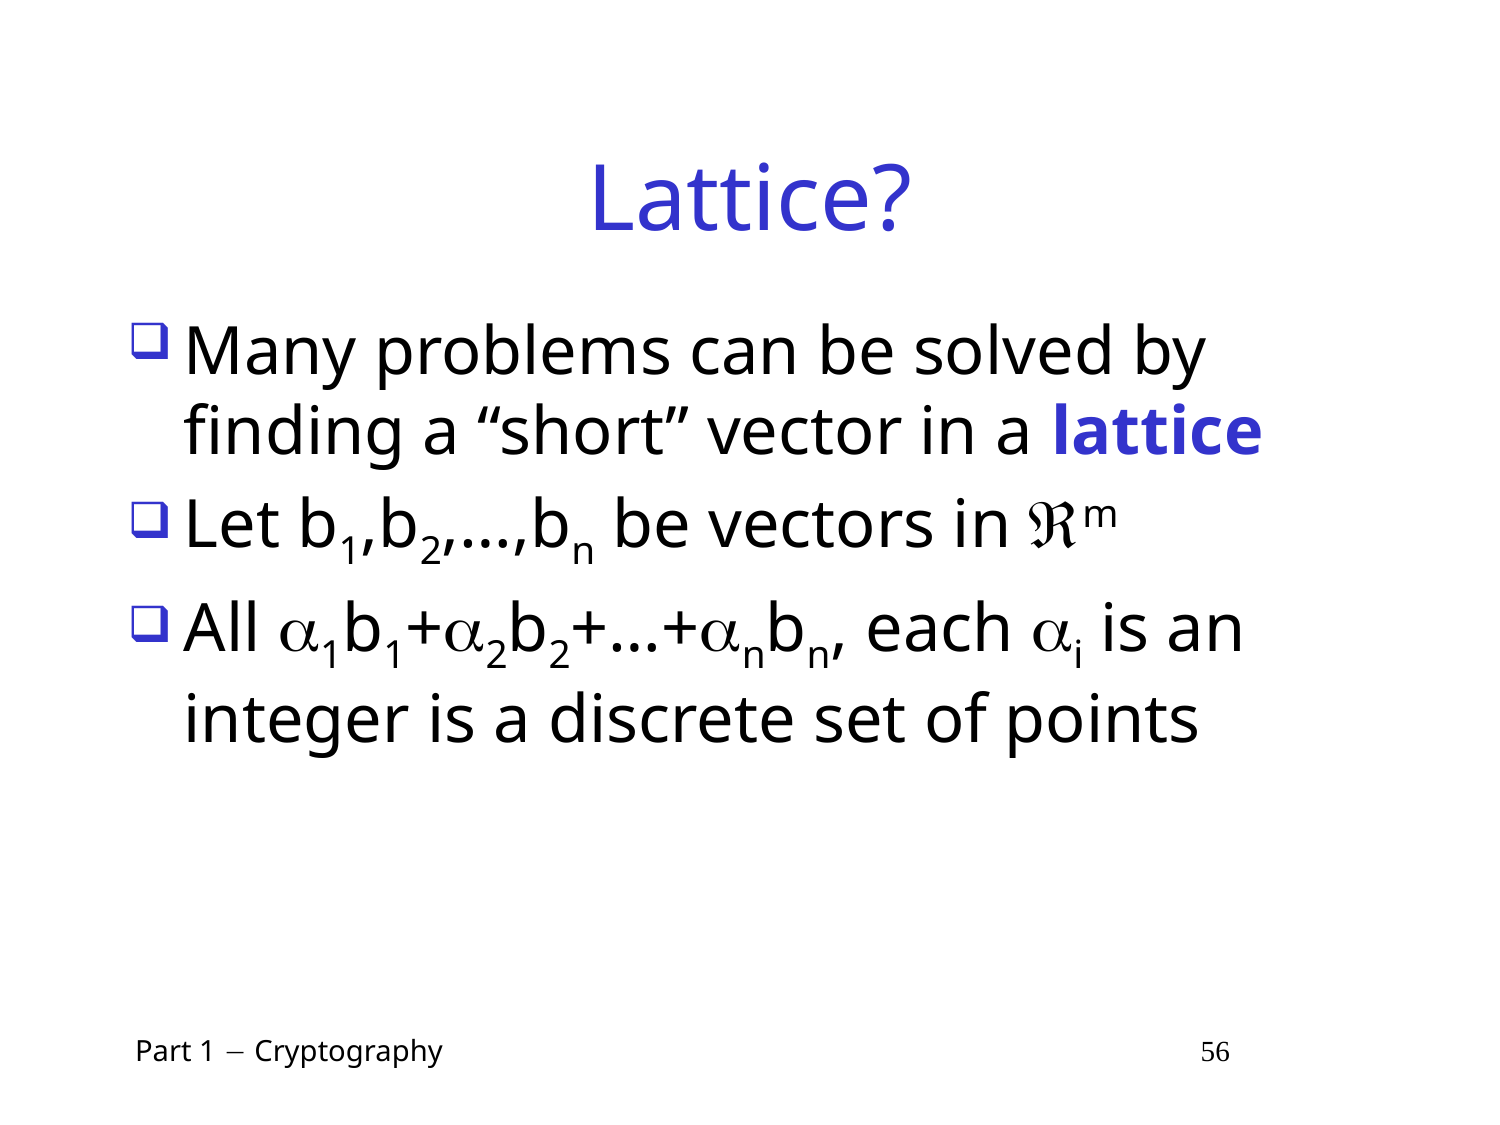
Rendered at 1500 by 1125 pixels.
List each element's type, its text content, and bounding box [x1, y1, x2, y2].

footer Part 1  Cryptography 56 [112, 1024, 1401, 1101]
title Lattice? [112, 99, 1388, 288]
list Many problems can be solved by finding a “short” vector in a lattice Let b1,b2,…,bn be vectors in m All 1b1+2b2+…+nbn, each i is an integer is a discrete set of points [112, 299, 1388, 976]
